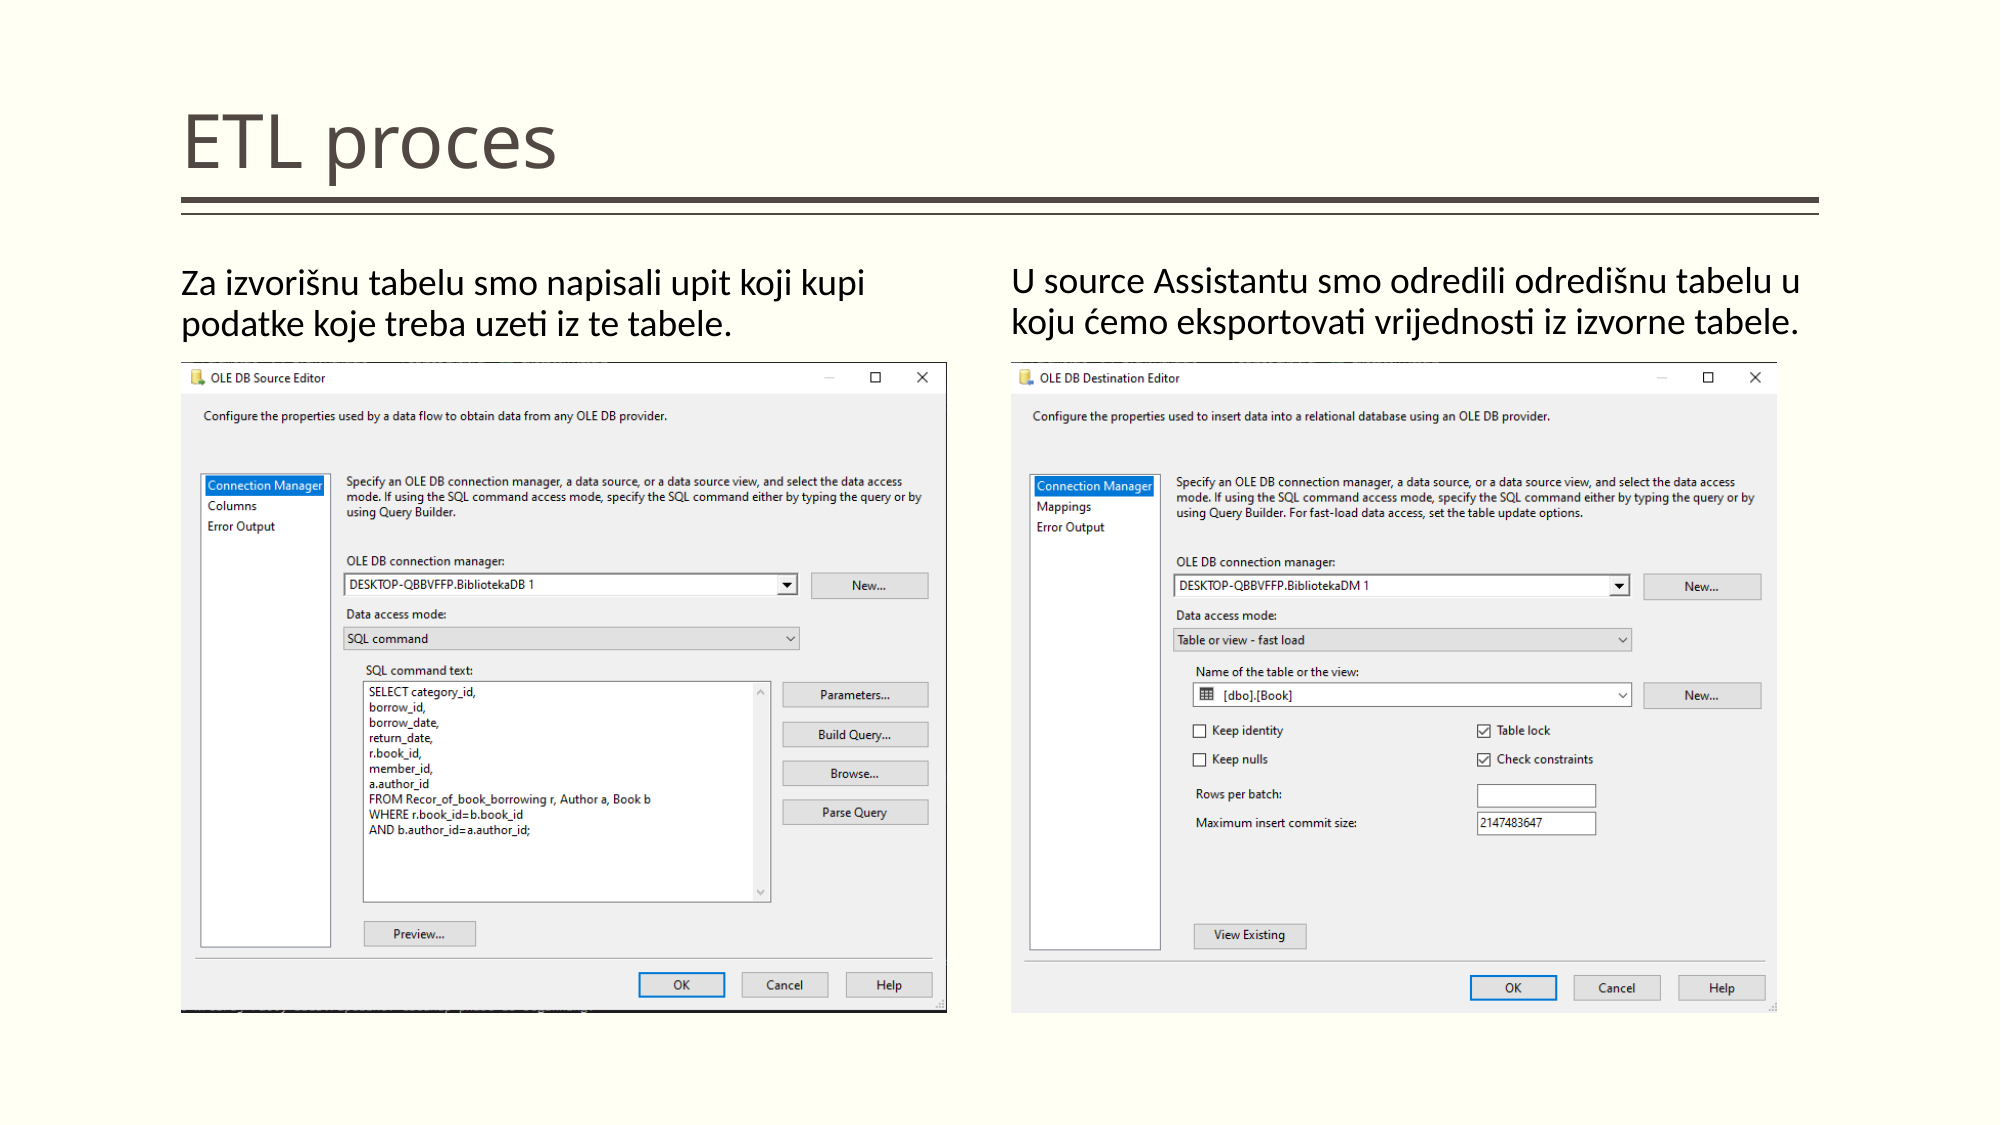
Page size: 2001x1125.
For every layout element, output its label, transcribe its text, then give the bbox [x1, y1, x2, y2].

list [1011, 362, 1777, 1013]
title ETL proces [181, 12, 1819, 193]
list U source Assistantu smo odredili odredišnu tabelu u koju ćemo eksportovati vrijednosti iz izvorne tabele. [1011, 231, 1819, 350]
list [181, 362, 947, 1013]
list Za izvorišnu tabelu smo napisali upit koji kupi podatke koje treba uzeti iz te tabele. [181, 262, 989, 406]
